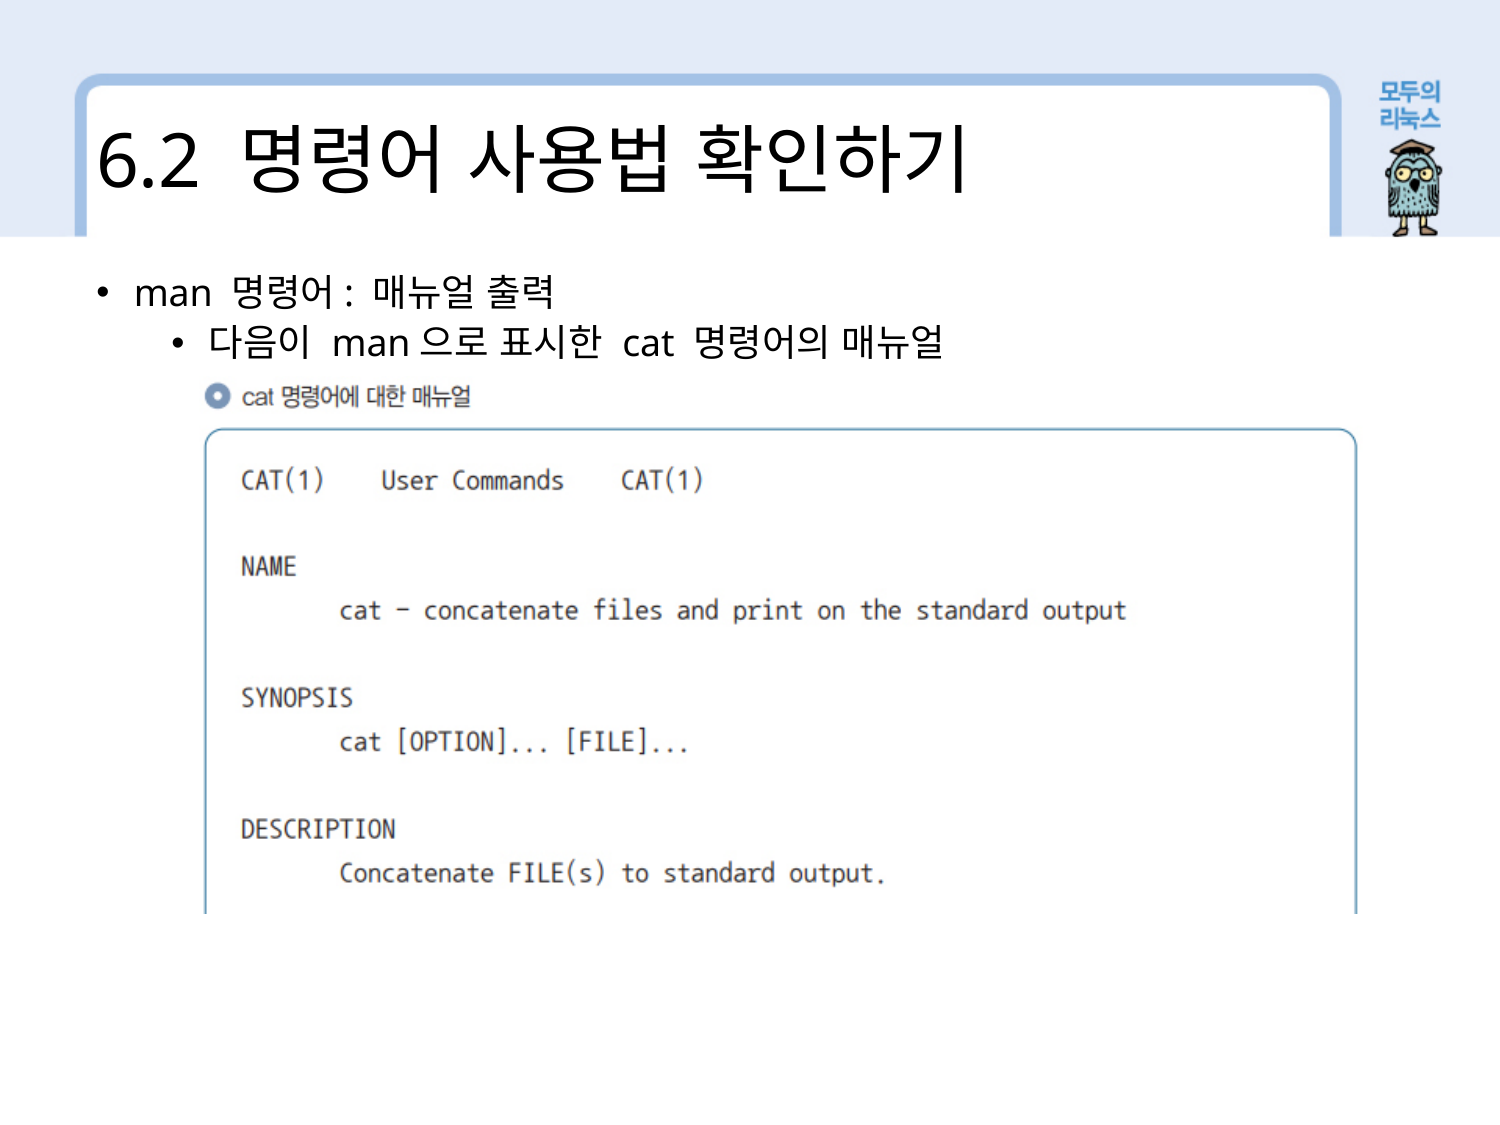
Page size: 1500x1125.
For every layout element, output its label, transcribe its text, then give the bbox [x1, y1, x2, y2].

text_box 6.2 명령어 사용법 확인하기 [81, 115, 1335, 221]
picture [0, 0, 1500, 1125]
text_box man 명령어: 매뉴얼 출력 다음이 man으로 표시한 cat 명령어의 매뉴얼 [81, 266, 1382, 1024]
